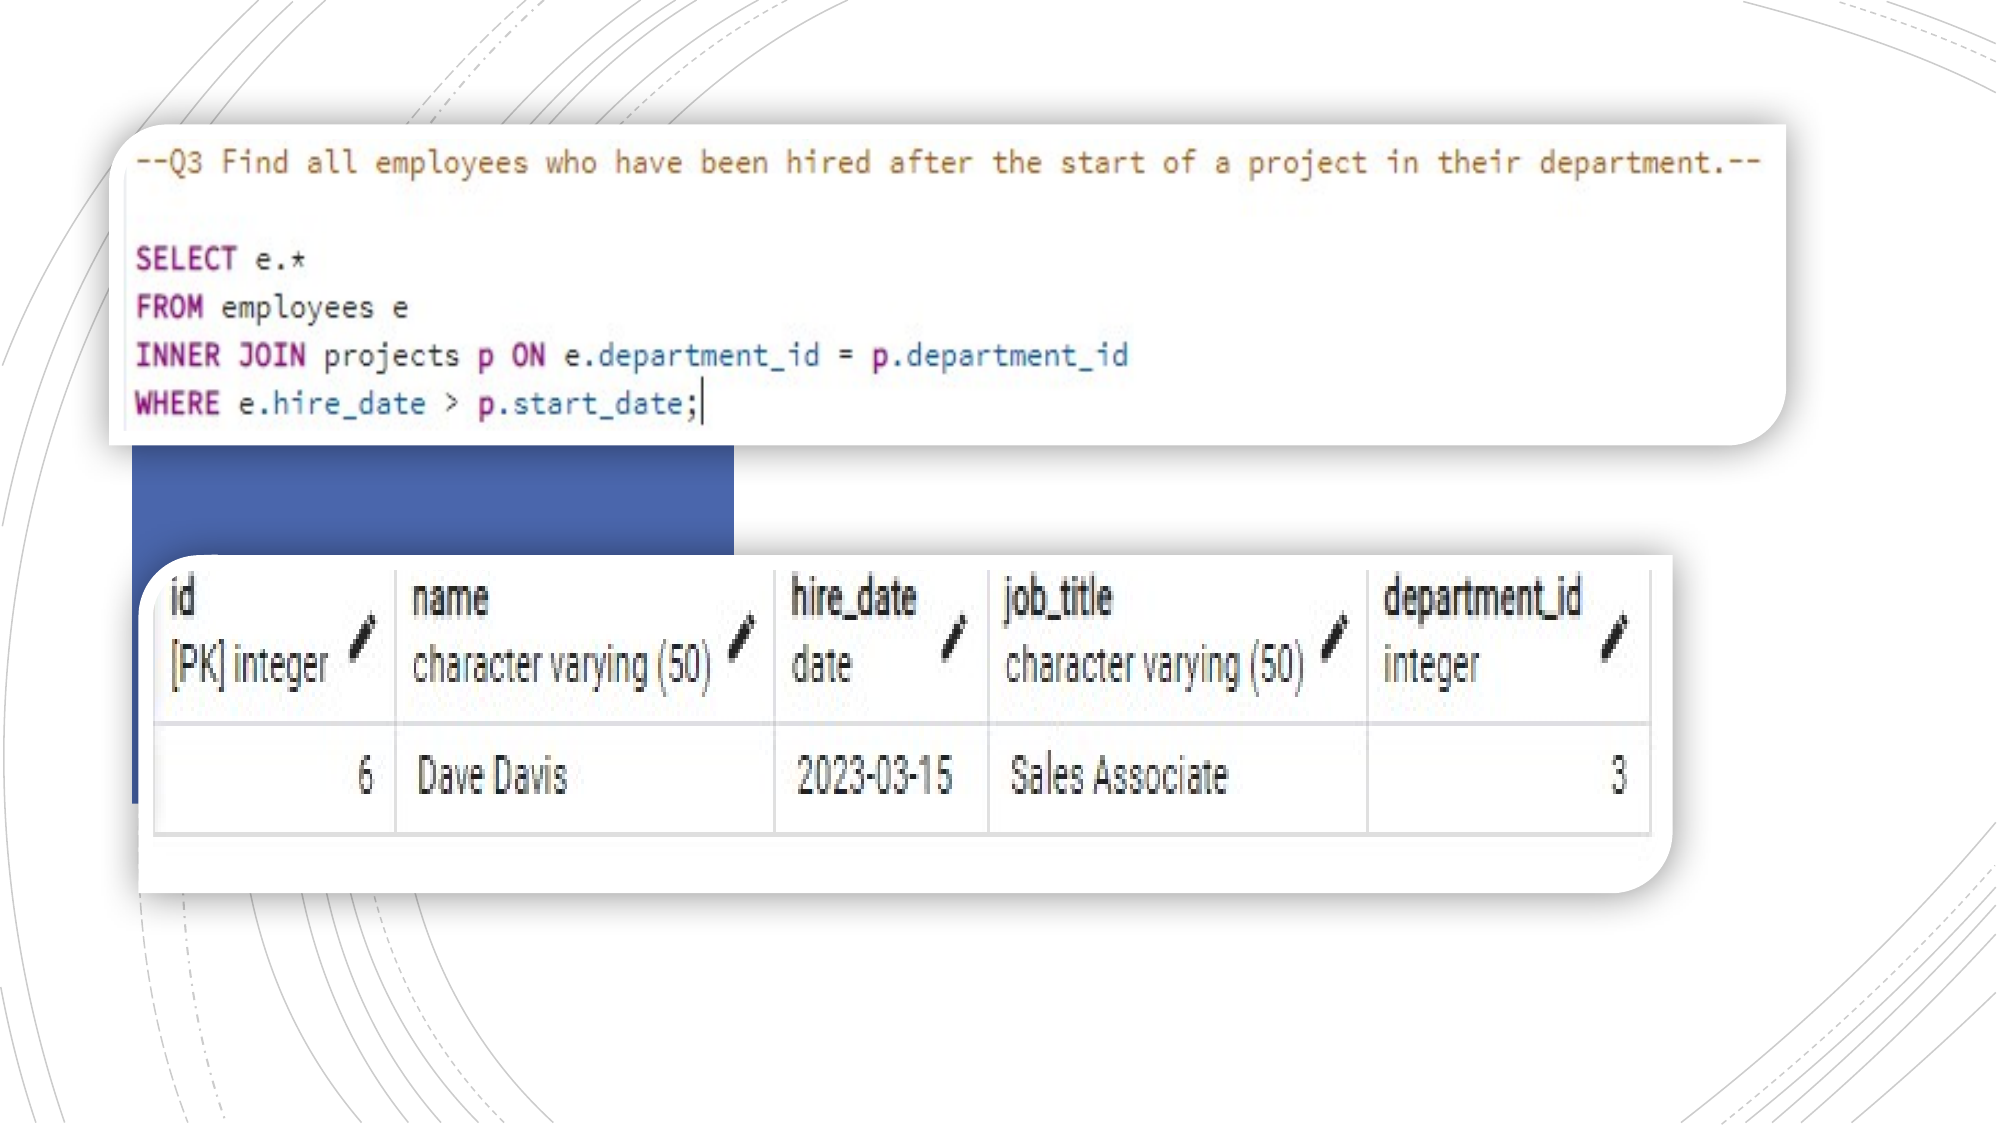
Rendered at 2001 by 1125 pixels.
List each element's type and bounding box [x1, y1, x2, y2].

picture [145, 562, 1666, 887]
picture [116, 131, 1780, 439]
